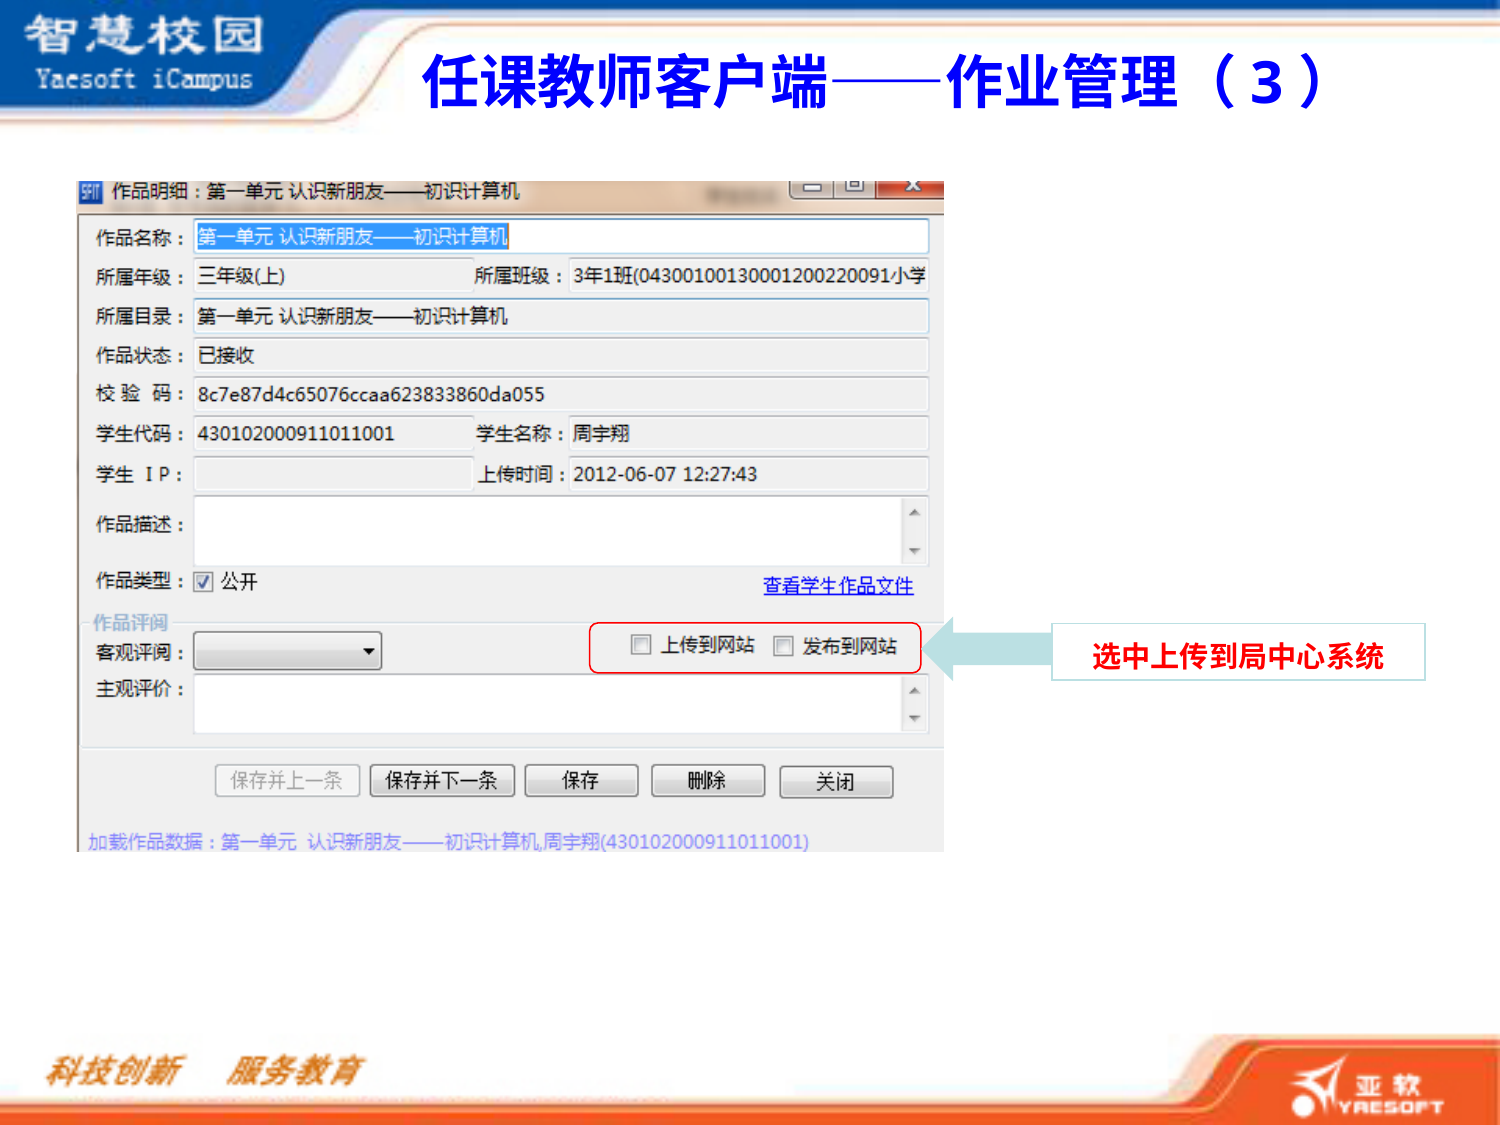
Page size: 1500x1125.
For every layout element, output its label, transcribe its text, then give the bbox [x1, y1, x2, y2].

text_box [948, 616, 1052, 682]
title 任课教师客户端——作业管理（3） [406, 22, 1402, 139]
picture [0, 0, 1500, 1125]
text_box 选中上传到局中心系统 [1052, 623, 1425, 681]
